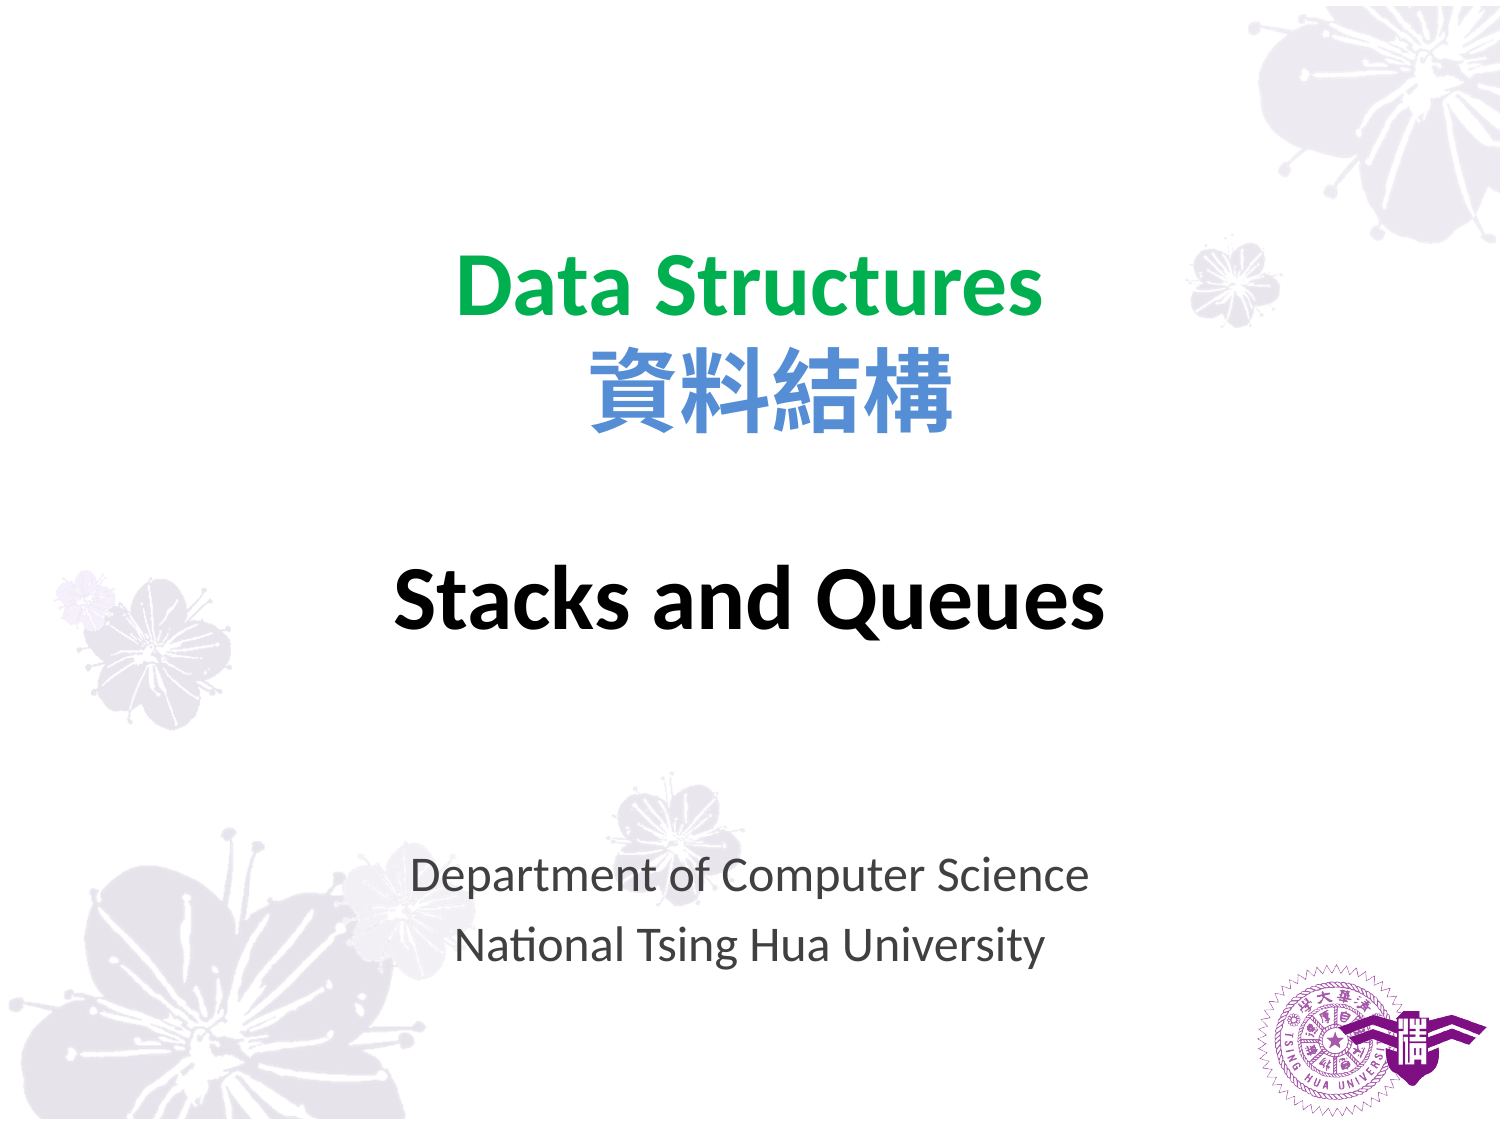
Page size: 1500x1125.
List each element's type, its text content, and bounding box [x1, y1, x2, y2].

picture [0, 6, 1500, 1119]
title Data Structures 資料結構 [112, 54, 1388, 504]
subtitle Department of Computer Science National Tsing Hua University [225, 834, 1275, 1122]
text_box Stacks and Queues [378, 530, 1122, 656]
